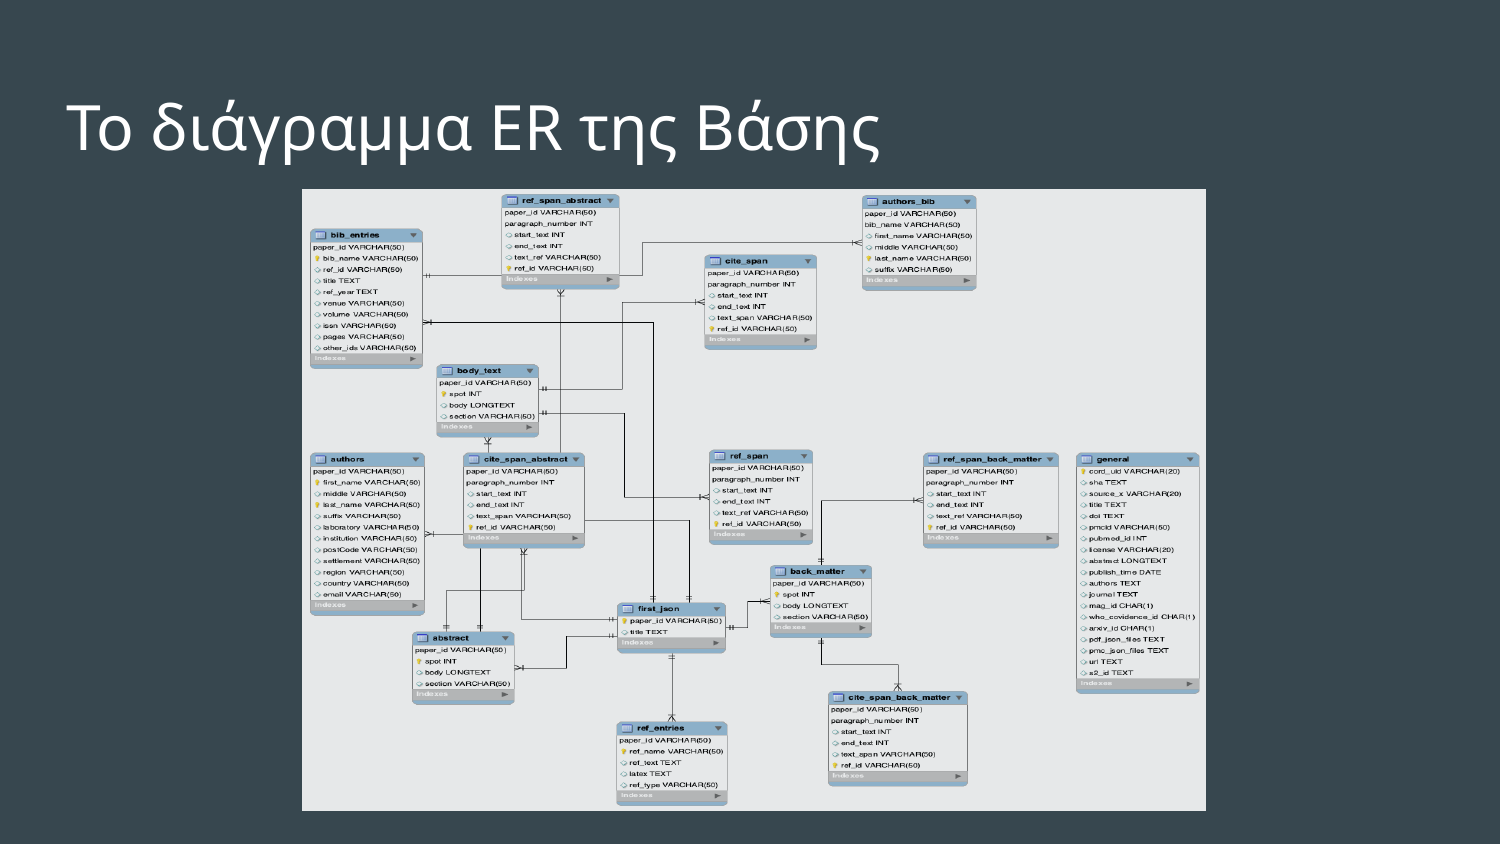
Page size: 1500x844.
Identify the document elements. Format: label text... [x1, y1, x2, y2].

title Το διάγραμμα ER της Βάσης [51, 72, 1449, 167]
picture [302, 188, 1207, 811]
